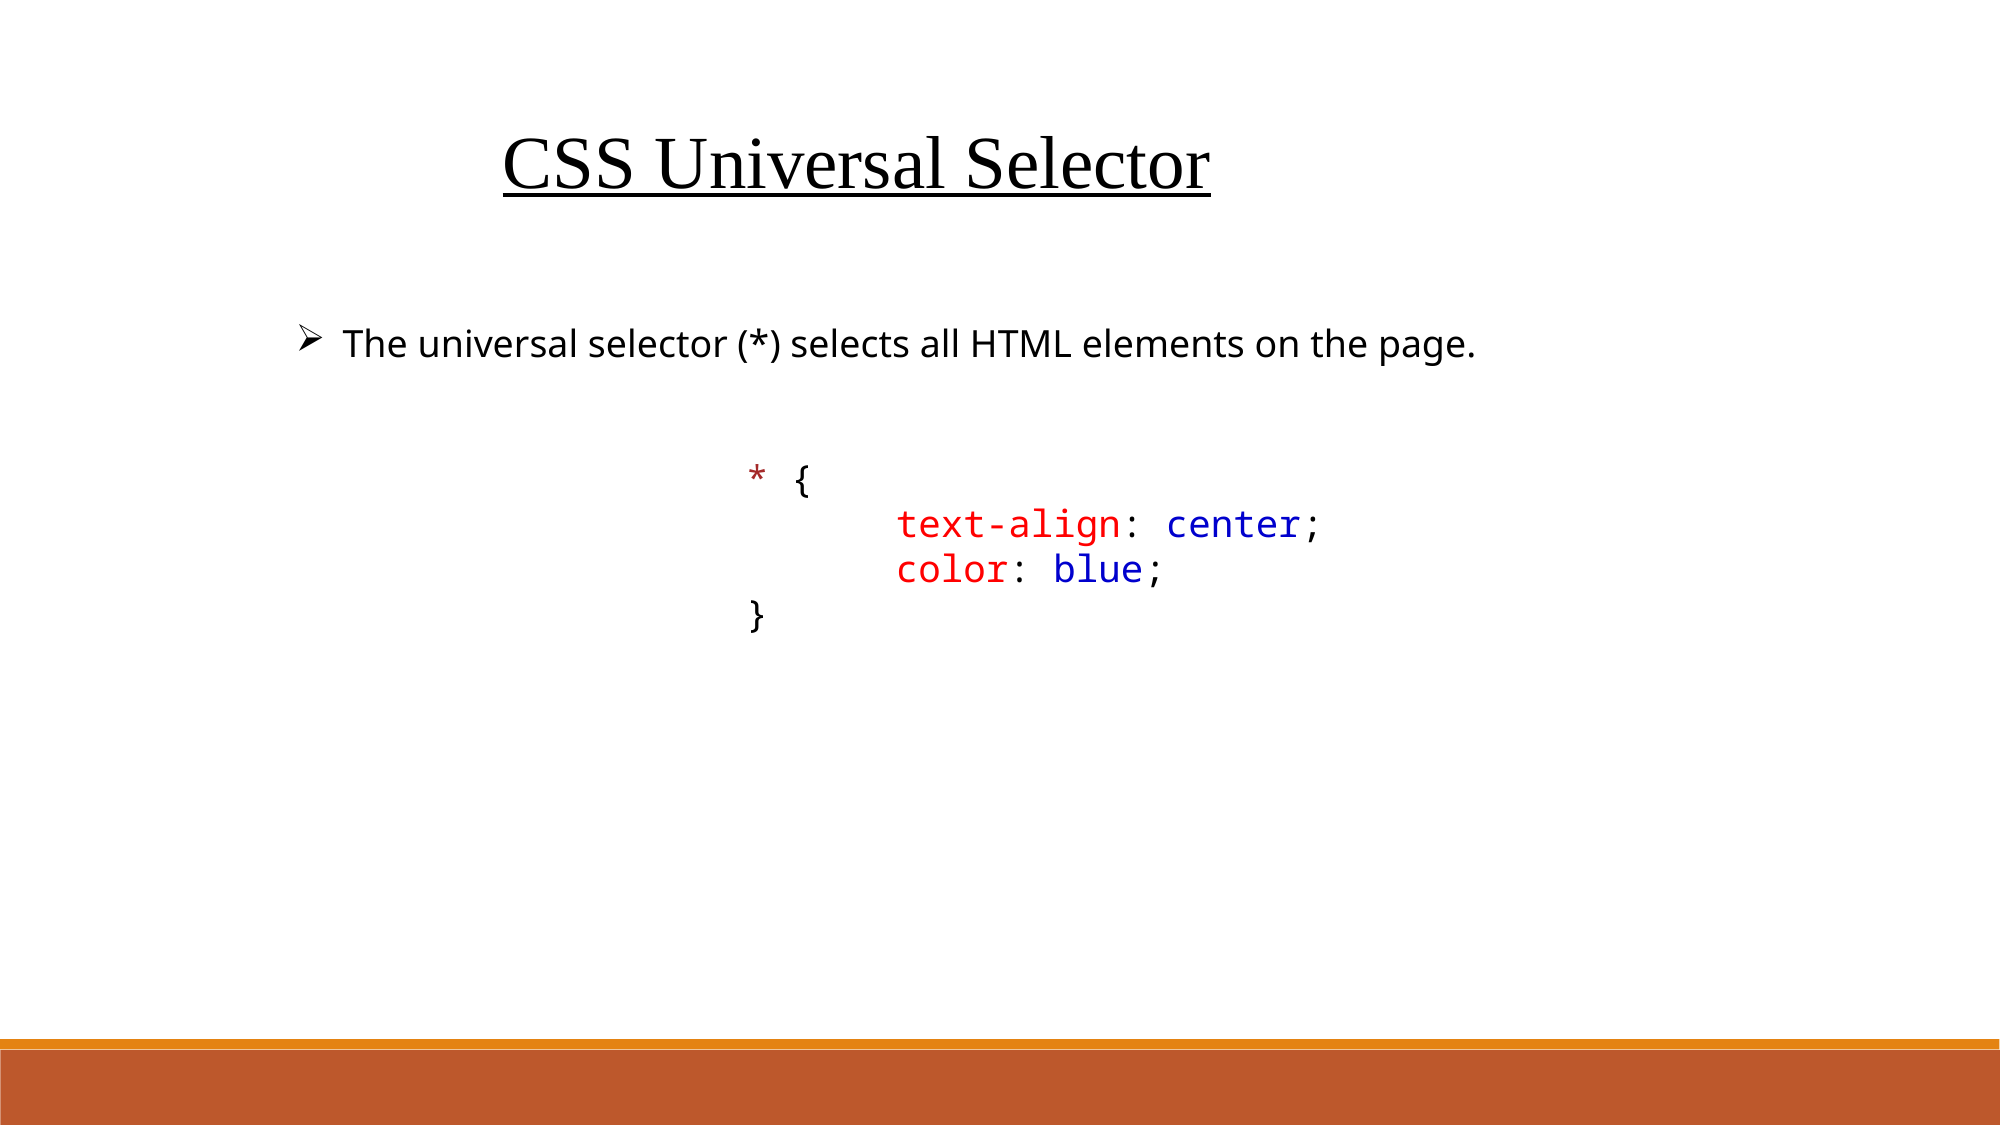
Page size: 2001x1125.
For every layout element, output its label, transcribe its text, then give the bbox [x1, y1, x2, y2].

text_box CSS Universal Selector [487, 106, 1690, 211]
text_box The universal selector (*) selects all HTML elements on the page. * { text-align: center; color: blue; } [280, 313, 1834, 733]
